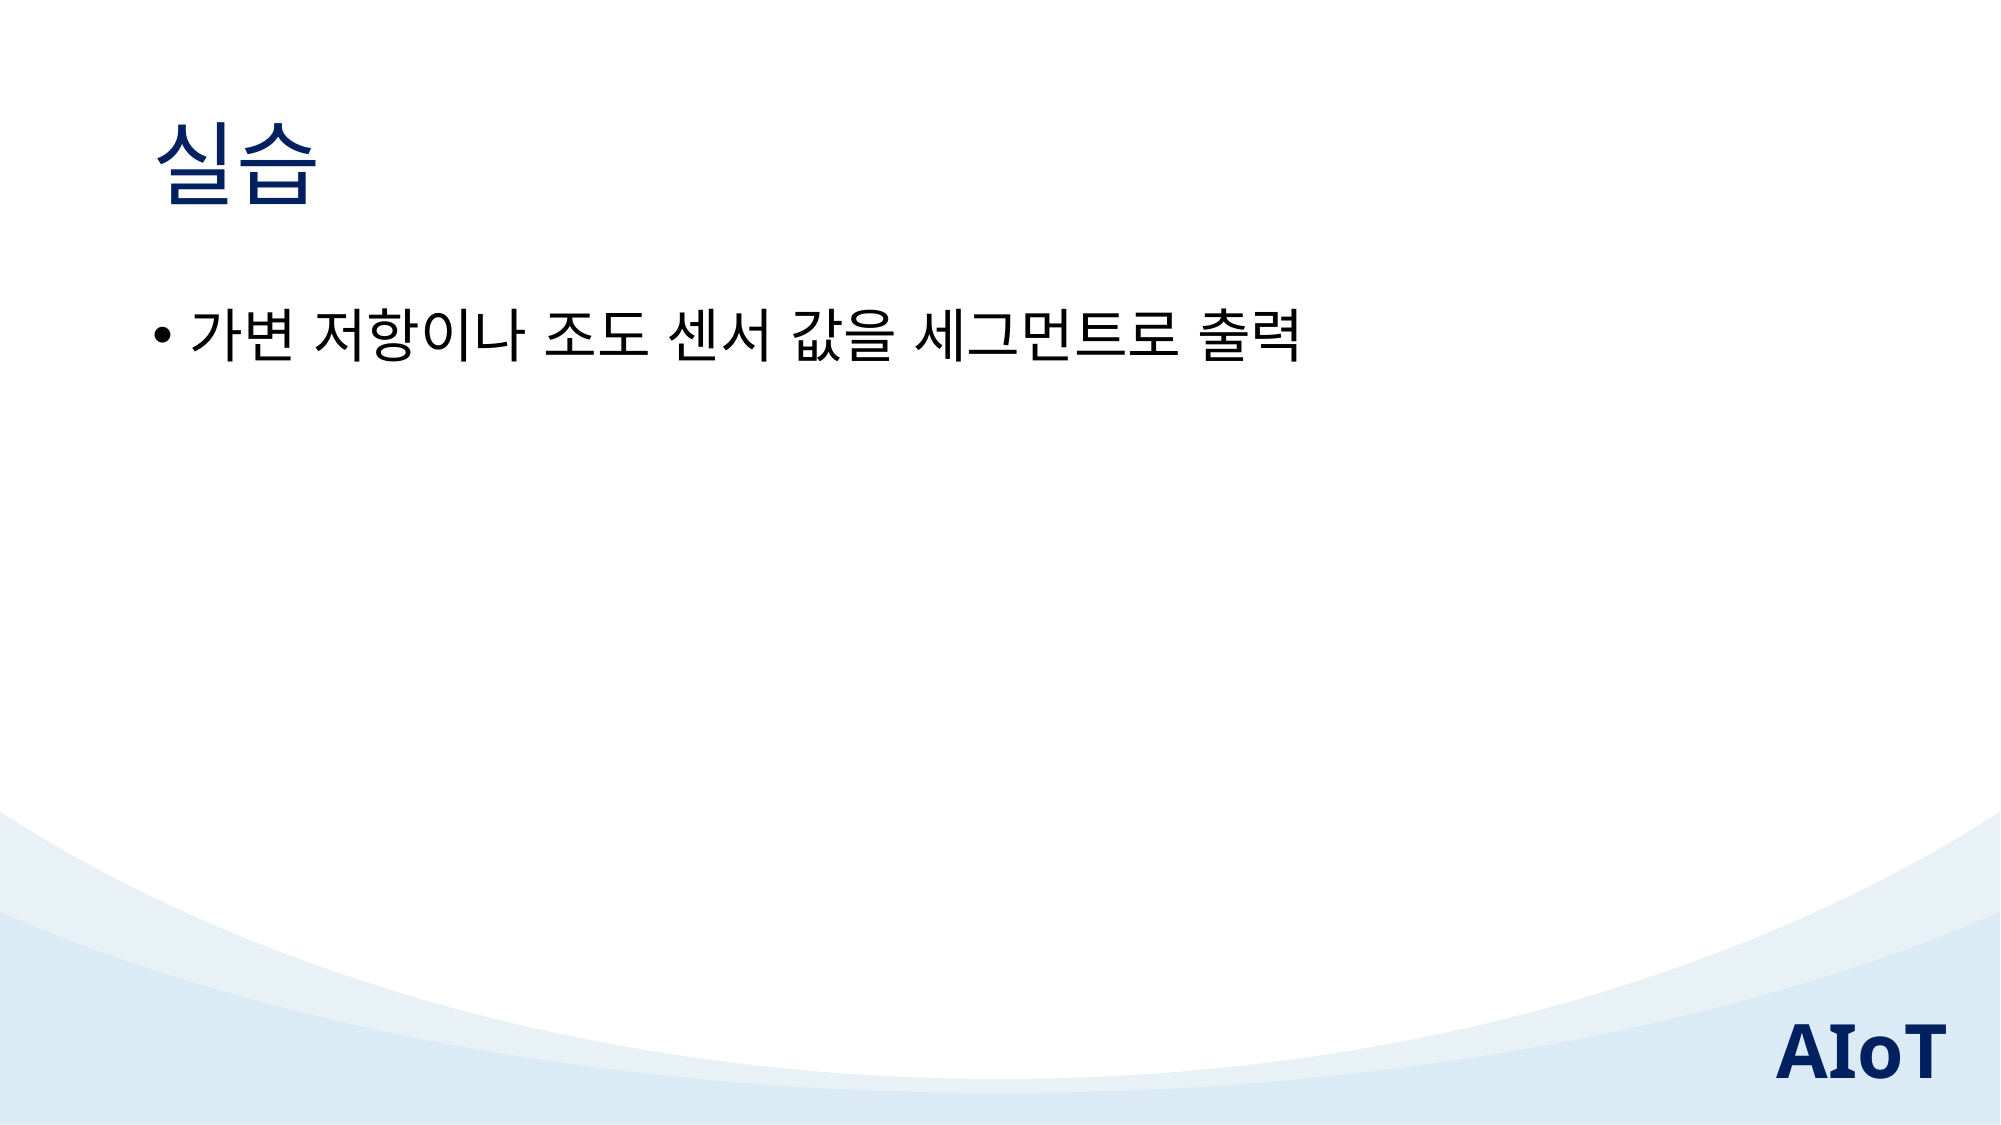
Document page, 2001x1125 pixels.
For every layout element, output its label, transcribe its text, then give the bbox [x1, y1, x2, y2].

list 가변 저항이나 조도 센서 값을 세그먼트로 출력 [137, 299, 1494, 1014]
title 실습 [137, 59, 1863, 278]
